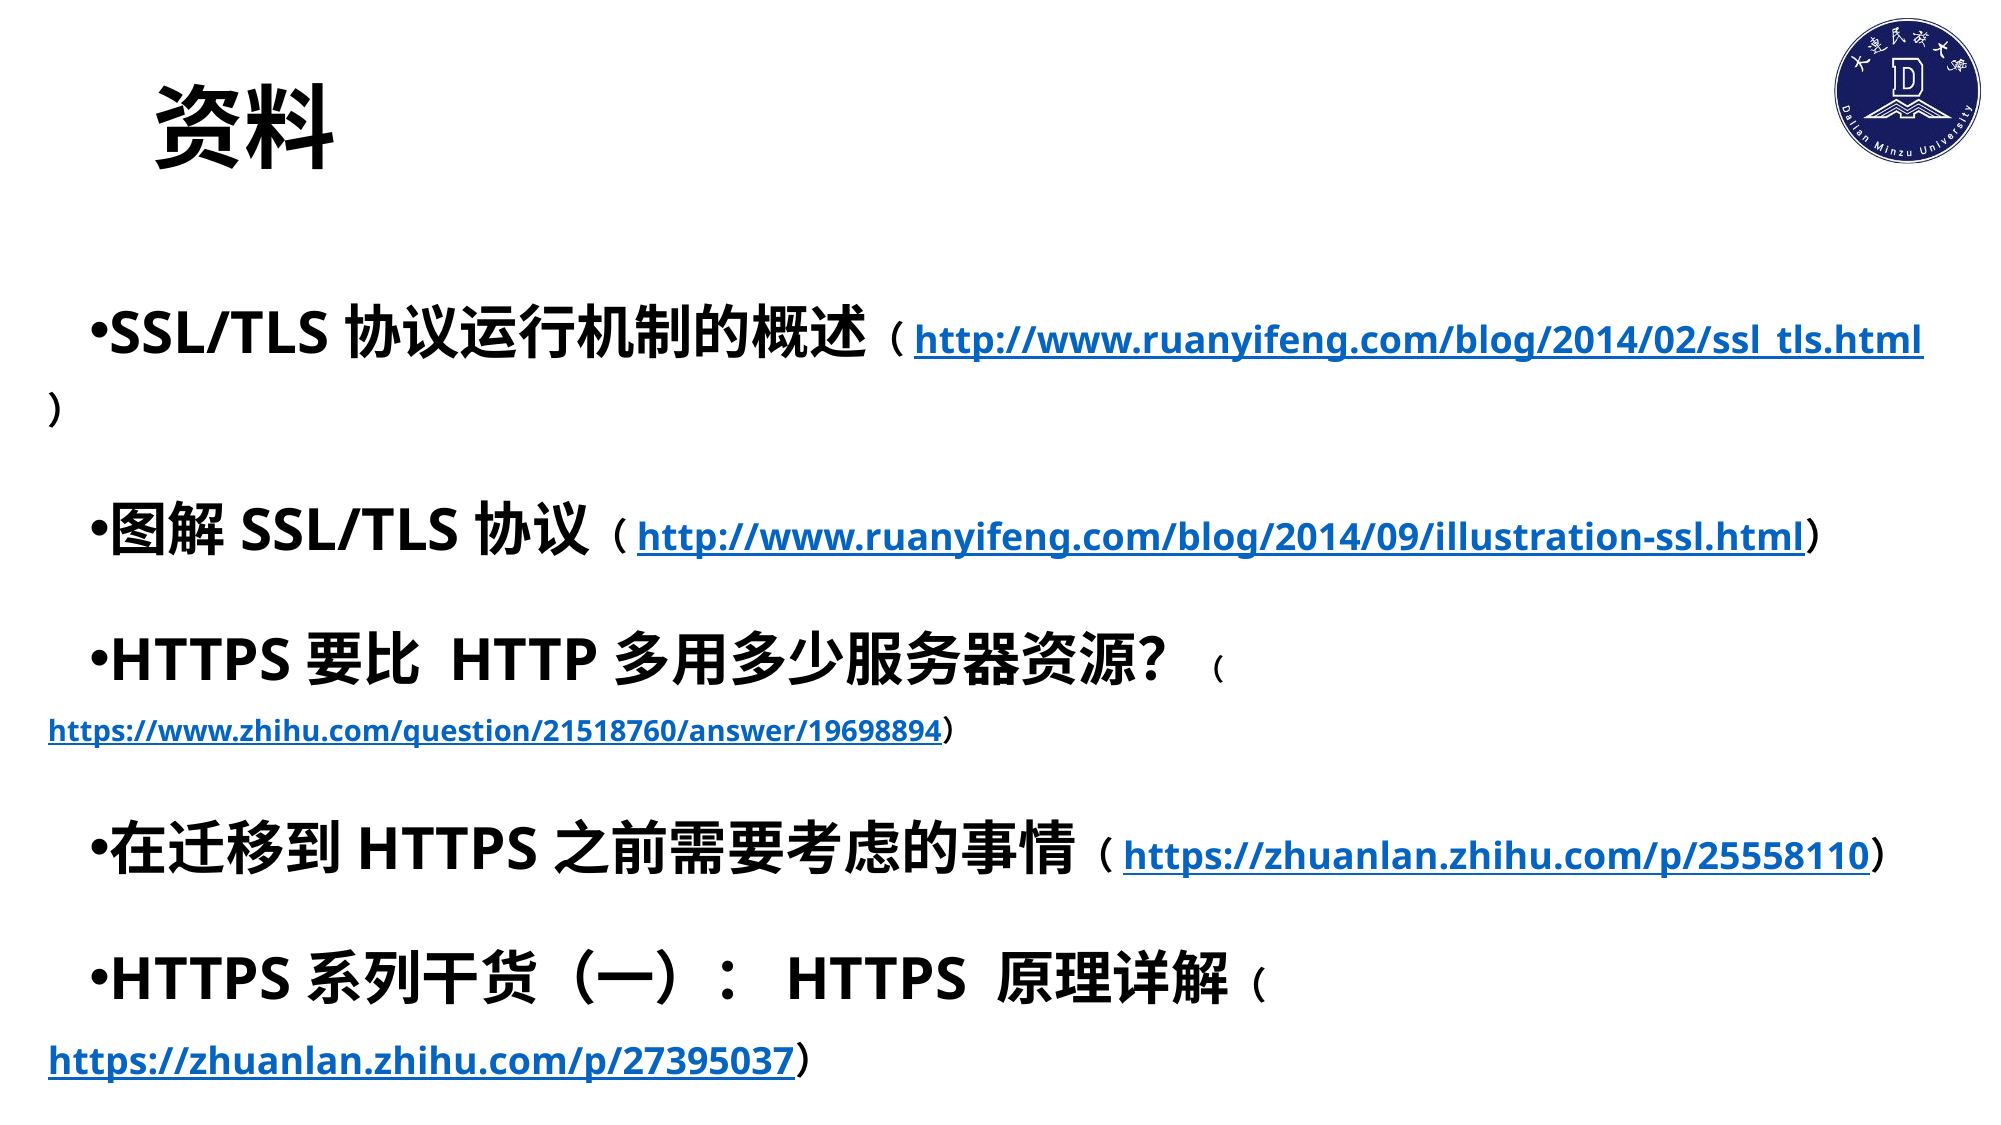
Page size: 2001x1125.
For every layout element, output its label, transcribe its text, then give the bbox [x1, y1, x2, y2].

title 资料 [137, 58, 1763, 206]
text_box SSL/TLS协议运行机制的概述（http://www.ruanyifeng.com/blog/2014/02/ssl_tls.html） 图解SSL/TLS协议（http://www.ruanyifeng.com/blog/2014/09/illustration-ssl.html） HTTPS要比 HTTP多用多少服务器资源？（https://www.zhihu.com/question/21518760/answer/19698894） 在迁移到HTTPS之前需要考虑的事情（https://zhuanlan.zhihu.com/p/25558110） HTTPS系列干货（一）：HTTPS 原理详解（https://zhuanlan.zhihu.com/p/27395037） 传输层安全协议抓包分析之SSL/TLS（https://www.freebuf.com/articles/network/116497.html） [21, 252, 1974, 1125]
picture [1833, 16, 1982, 164]
